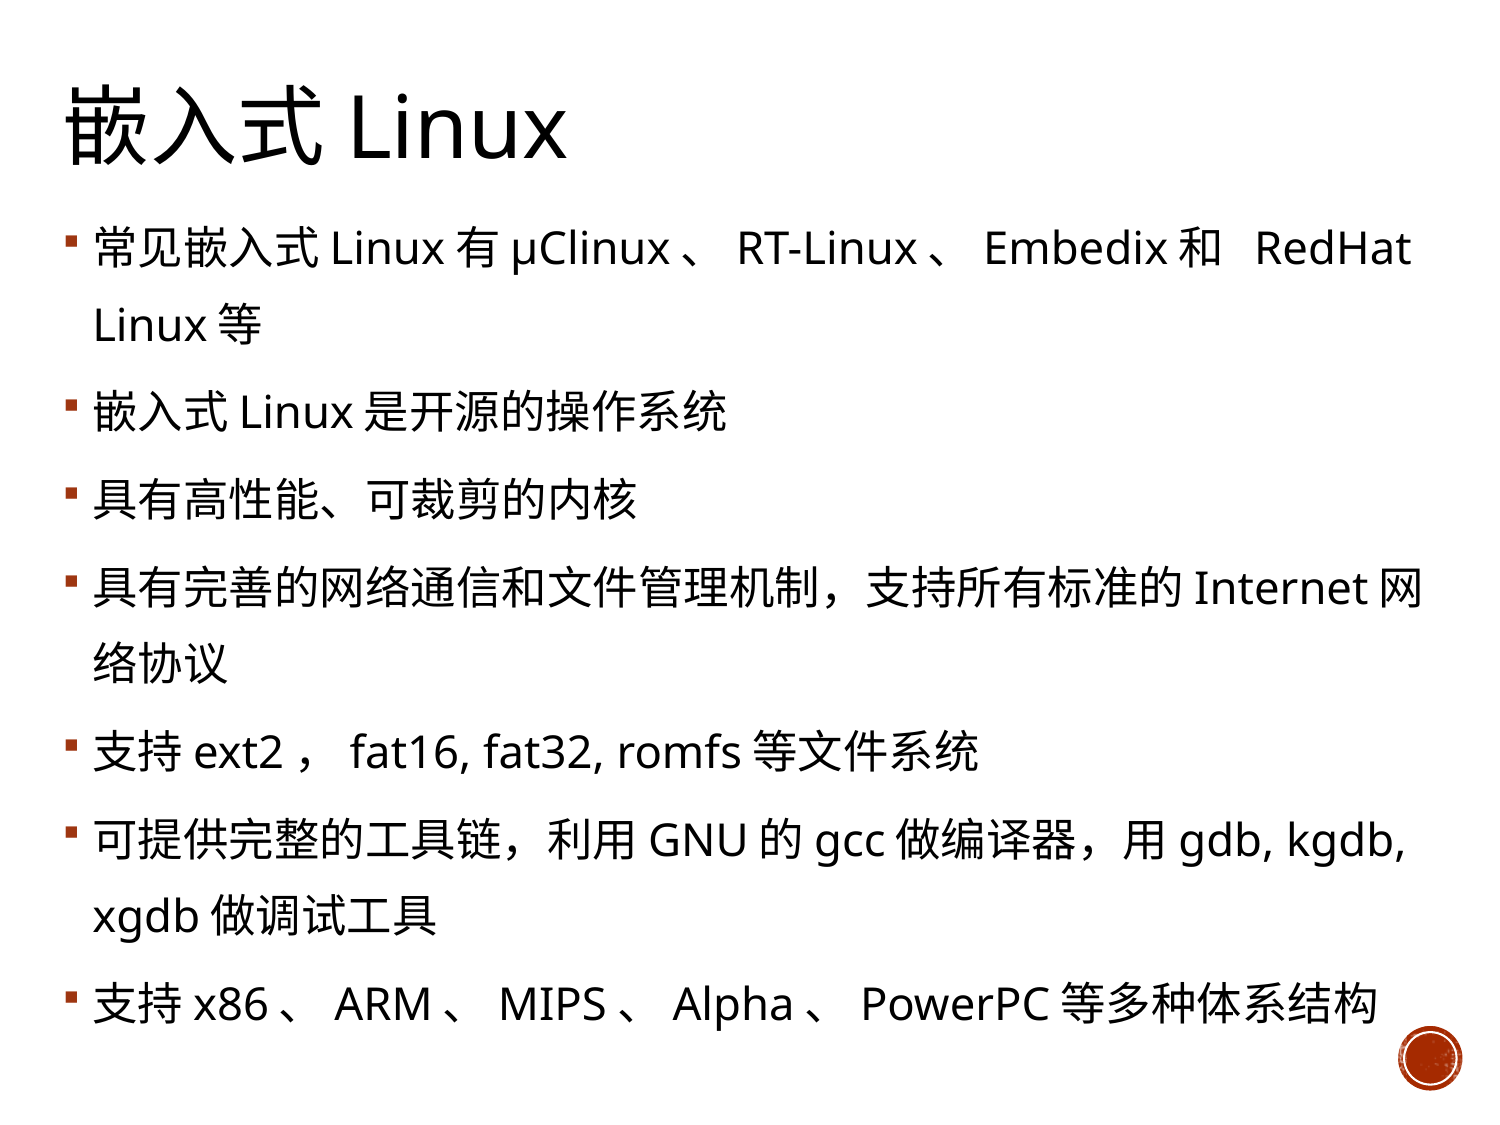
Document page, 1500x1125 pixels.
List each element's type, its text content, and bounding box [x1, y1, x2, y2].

list 常见嵌入式Linux有μClinux、RT-Linux、Embedix和 RedHat Linux等 嵌入式Linux是开源的操作系统 具有高性能、可裁剪的内核 具有完善的网络通信和文件管理机制，支持所有标准的Internet网络协议 支持ext2，fat16, fat32, romfs等文件系统 可提供完整的工具链，利用GNU的gcc做编译器，用gdb, kgdb, xgdb做调试工具 支持x86、ARM、MIPS、Alpha、PowerPC等多种体系结构 [47, 189, 1471, 1047]
title 嵌入式Linux [47, 46, 1471, 189]
